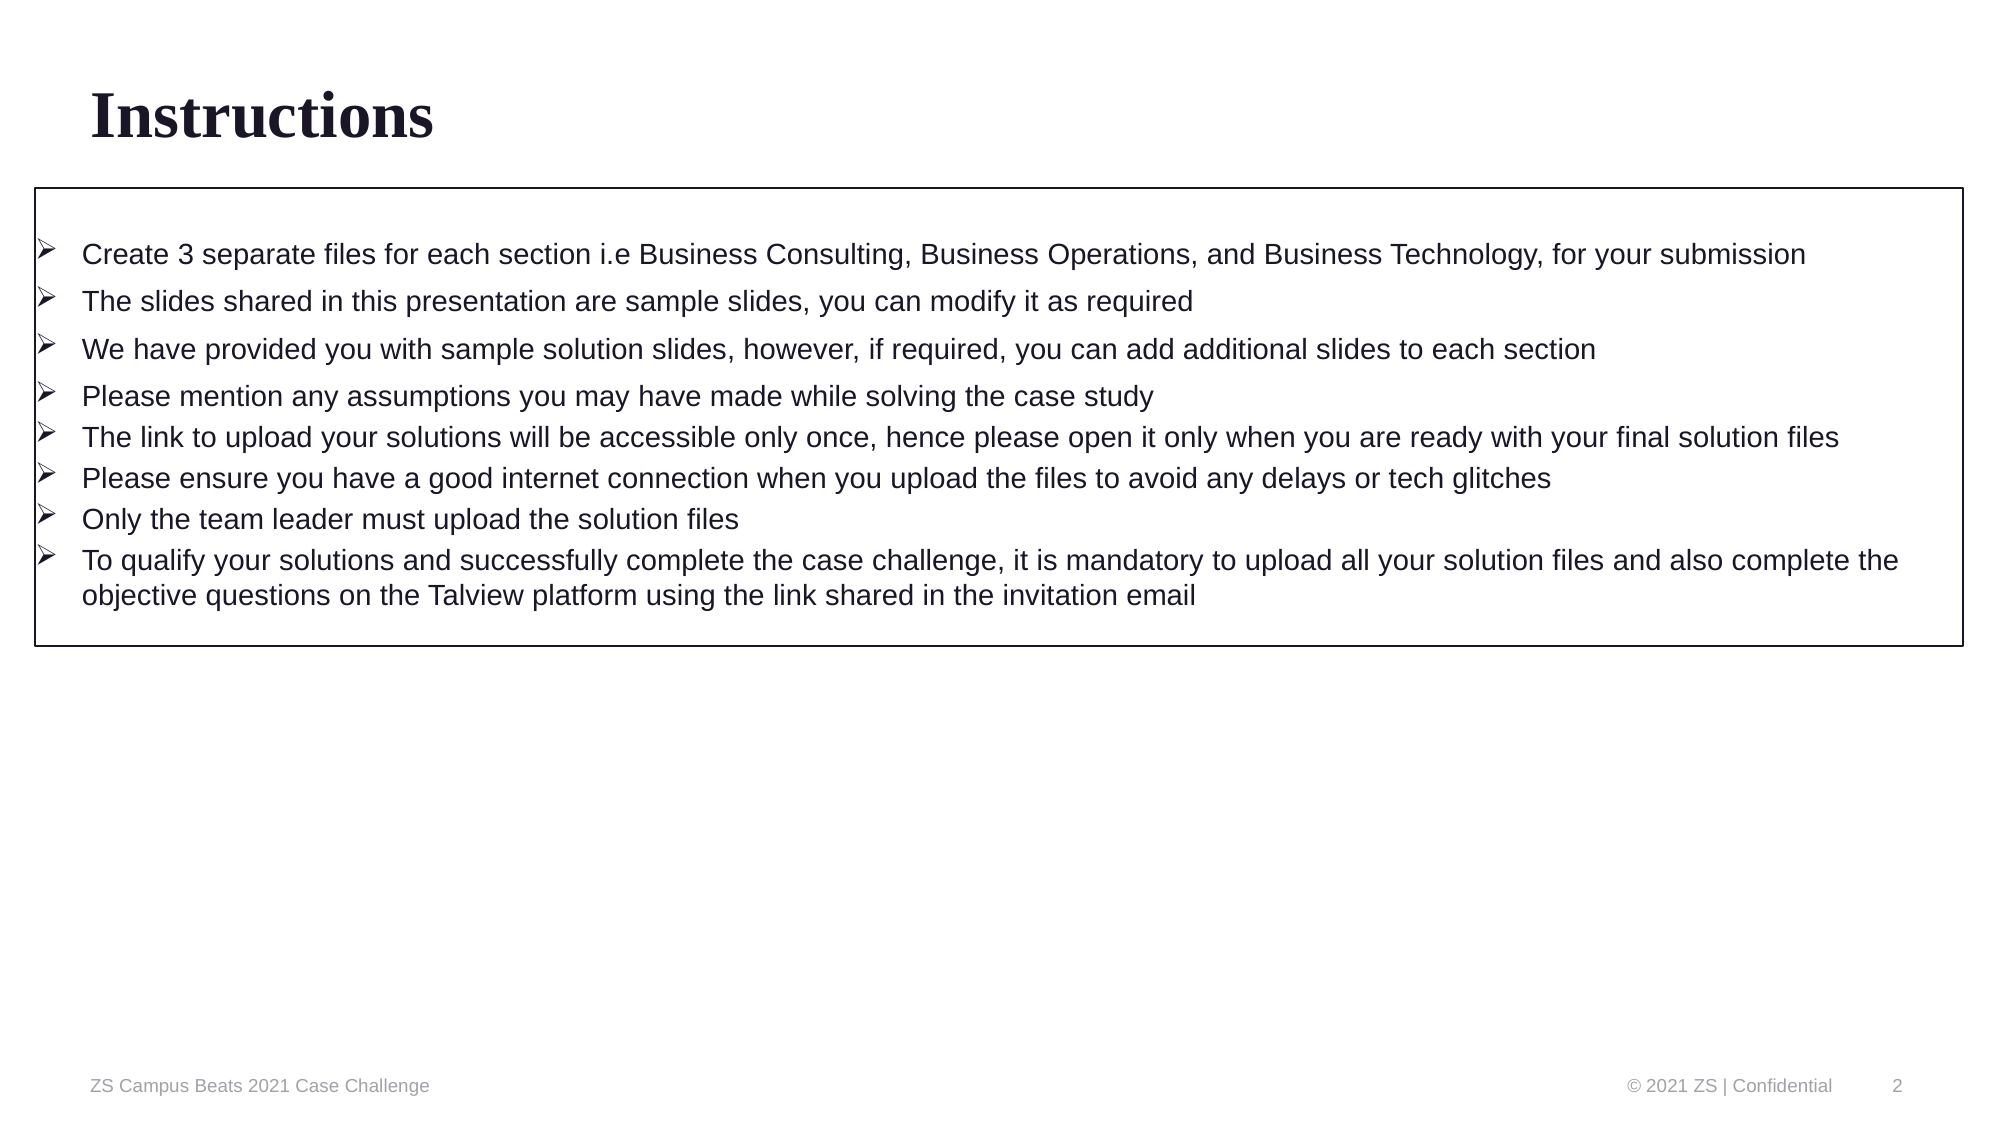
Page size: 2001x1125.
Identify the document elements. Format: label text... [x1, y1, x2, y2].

text_box Create 3 separate files for each section i.e Business Consulting, Business Operations, and Business Technology, for your submission The slides shared in this presentation are sample slides, you can modify it as required We have provided you with sample solution slides, however, if required, you can add additional slides to each section Please mention any assumptions you may have made while solving the case study The link to upload your solutions will be accessible only once, hence please open it only when you are ready with your final solution files Please ensure you have a good internet connection when you upload the files to avoid any delays or tech glitches Only the team leader must upload the solution files To qualify your solutions and successfully complete the case challenge, it is mandatory to upload all your solution files and also complete the objective questions on the Talview platform using the link shared in the invitation email [34, 187, 1963, 647]
title Instructions [90, 70, 1910, 152]
